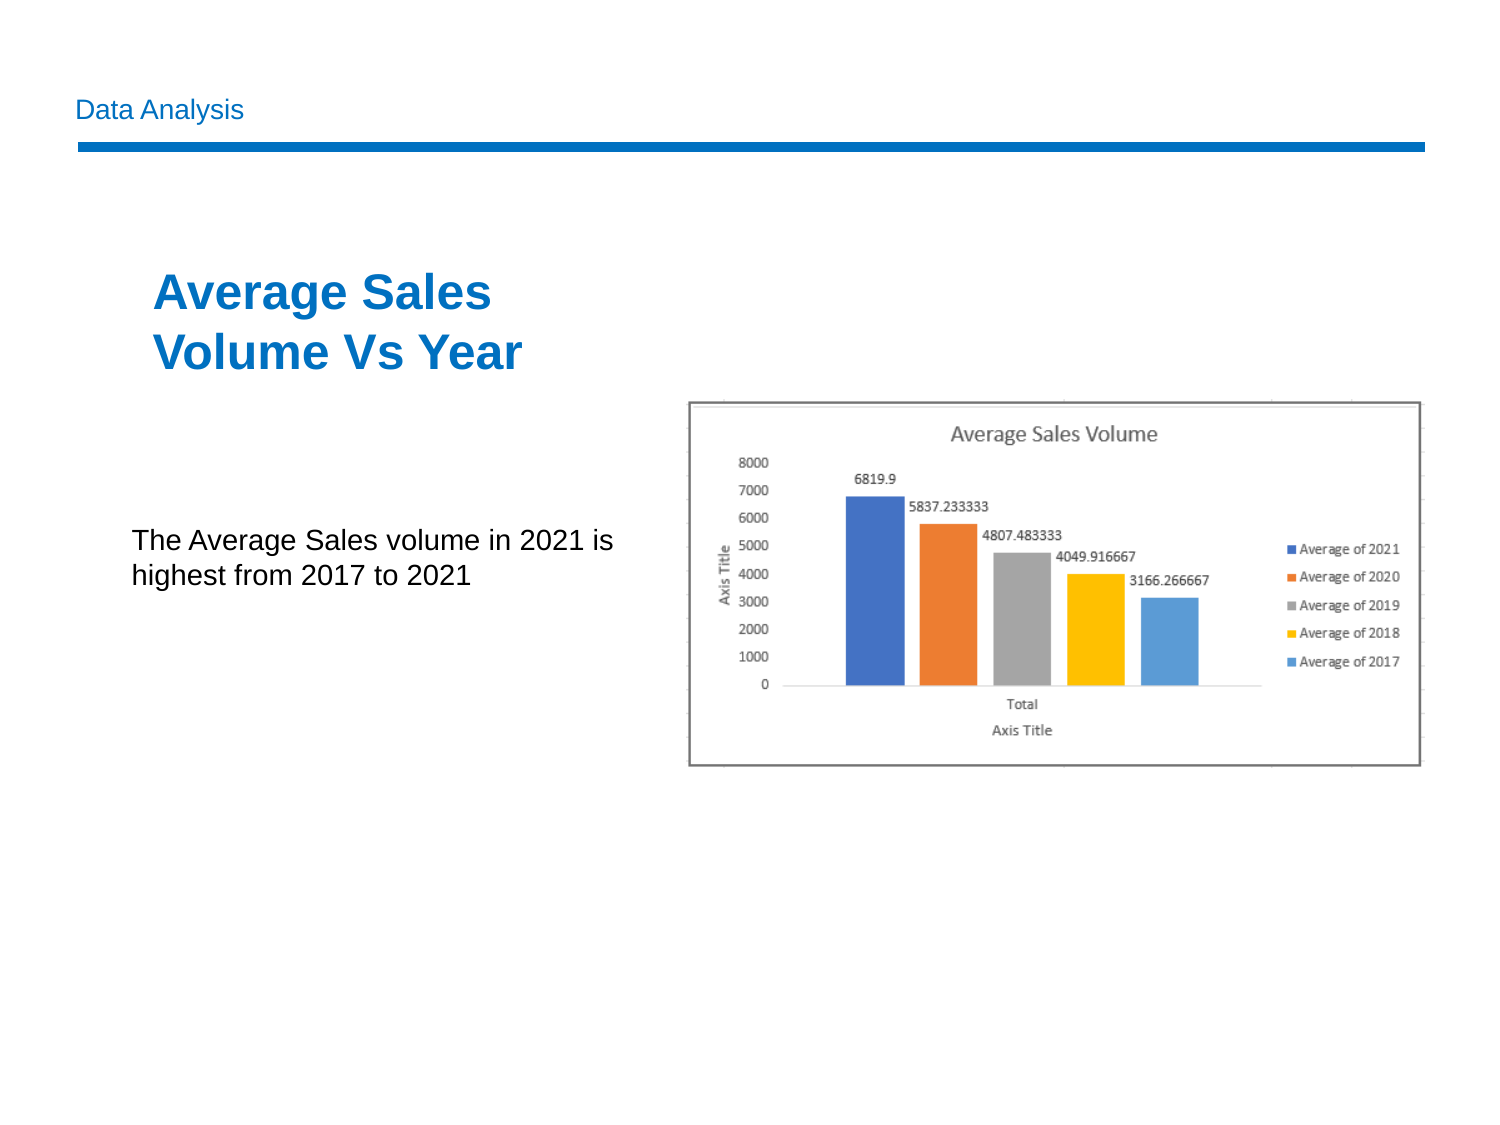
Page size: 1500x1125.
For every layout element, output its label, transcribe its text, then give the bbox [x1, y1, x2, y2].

picture [685, 398, 1426, 769]
title Data Analysis [75, 87, 1425, 134]
text_box Average Sales Volume Vs Year [138, 251, 611, 387]
text_box The Average Sales volume in 2021 is highest from 2017 to 2021 [116, 514, 666, 599]
